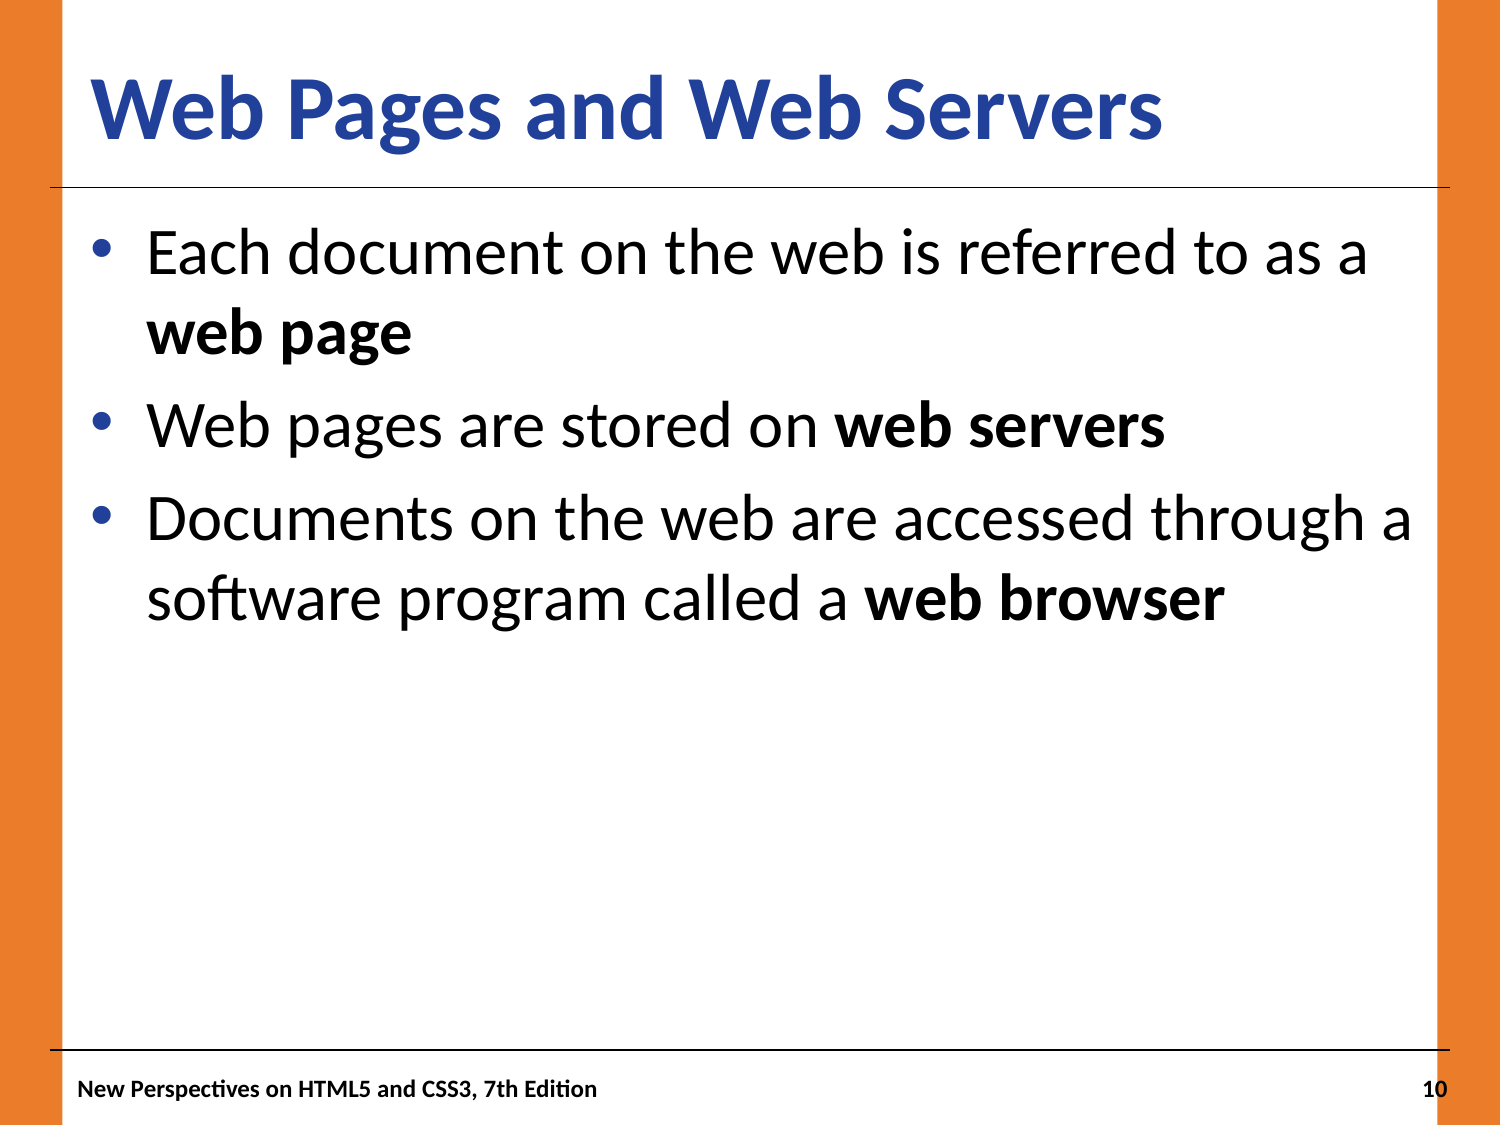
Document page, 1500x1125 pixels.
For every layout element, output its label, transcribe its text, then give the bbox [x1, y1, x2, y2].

list Each document on the web is referred to as a web page Web pages are stored on web servers Documents on the web are accessed through a software program called a web browser [74, 199, 1438, 1006]
slide_number 10 [1413, 1050, 1463, 1125]
title Web Pages and Web Servers [74, 24, 1438, 181]
footer New Perspectives on HTML5 and CSS3, 7th Edition [62, 1050, 1413, 1125]
